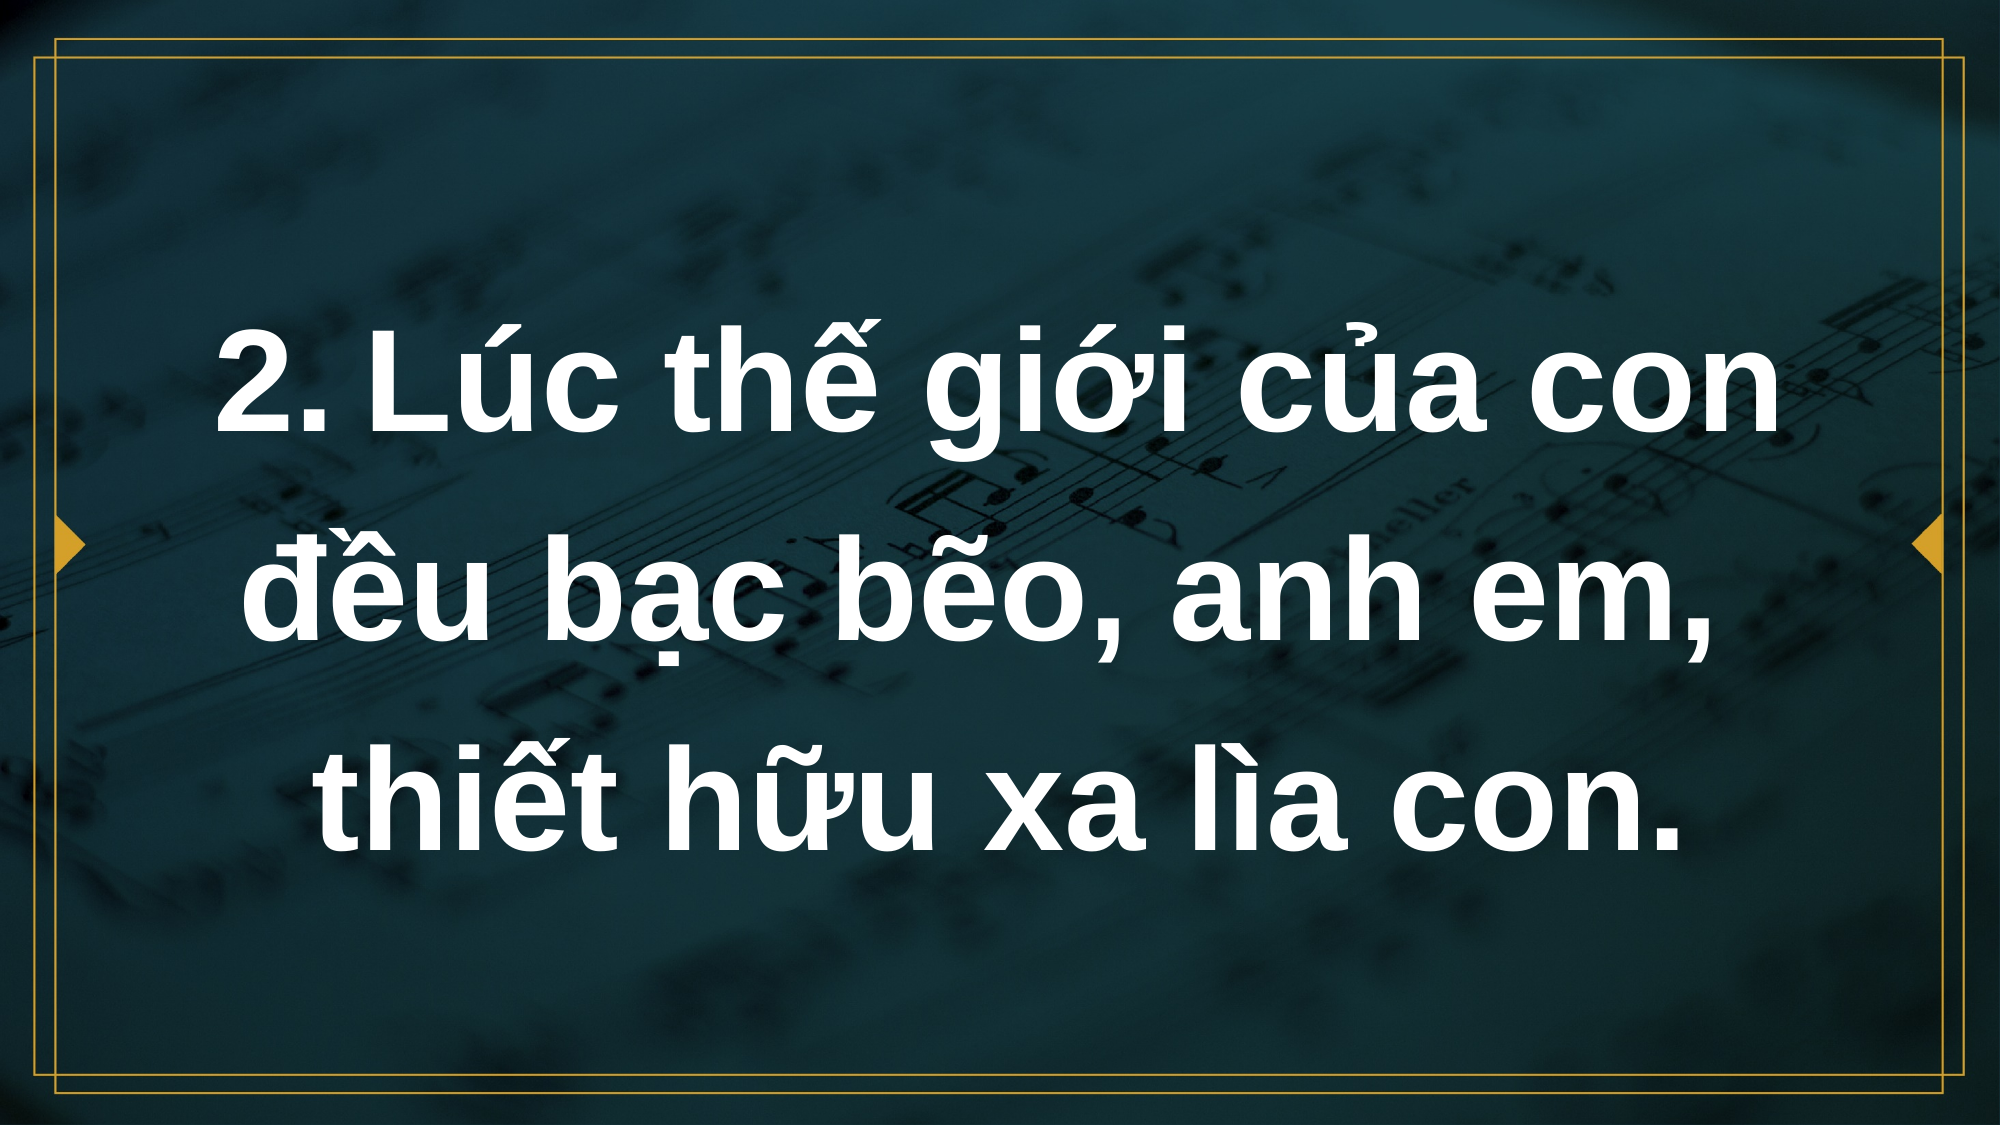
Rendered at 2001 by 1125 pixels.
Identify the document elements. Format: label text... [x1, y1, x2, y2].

picture [0, 0, 2000, 1125]
title 2. Lúc thế giới của con đều bạc bẽo, anh em, thiết hữu xa lìa con. [55, 53, 1945, 1077]
